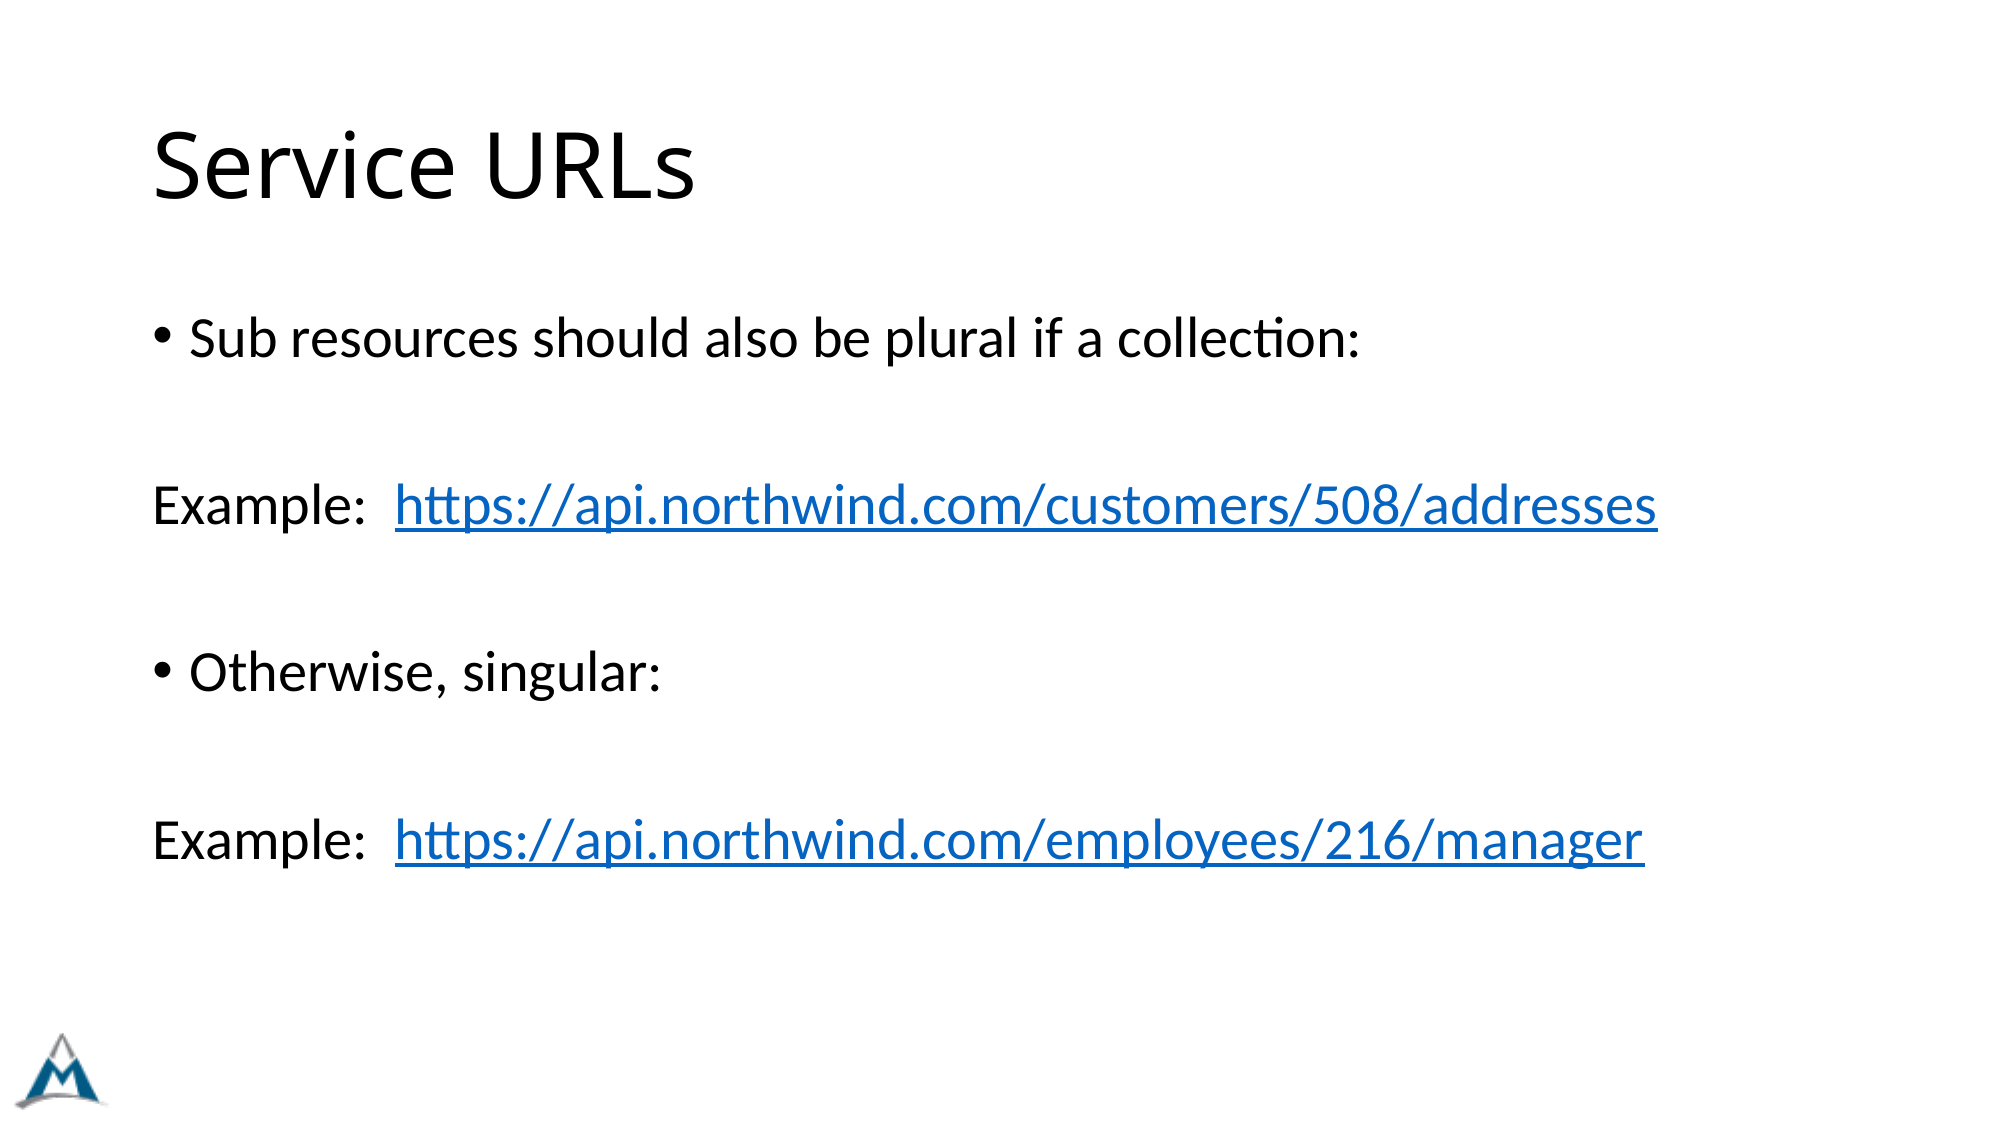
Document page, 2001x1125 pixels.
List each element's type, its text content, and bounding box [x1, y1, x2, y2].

title Service URLs [137, 59, 1863, 278]
picture [12, 1033, 112, 1112]
list Sub resources should also be plural if a collection: Example: https://api.northwind.com/customers/508/addresses Otherwise, singular: Example: https://api.northwind.com/employees/216/manager [137, 299, 1863, 1014]
